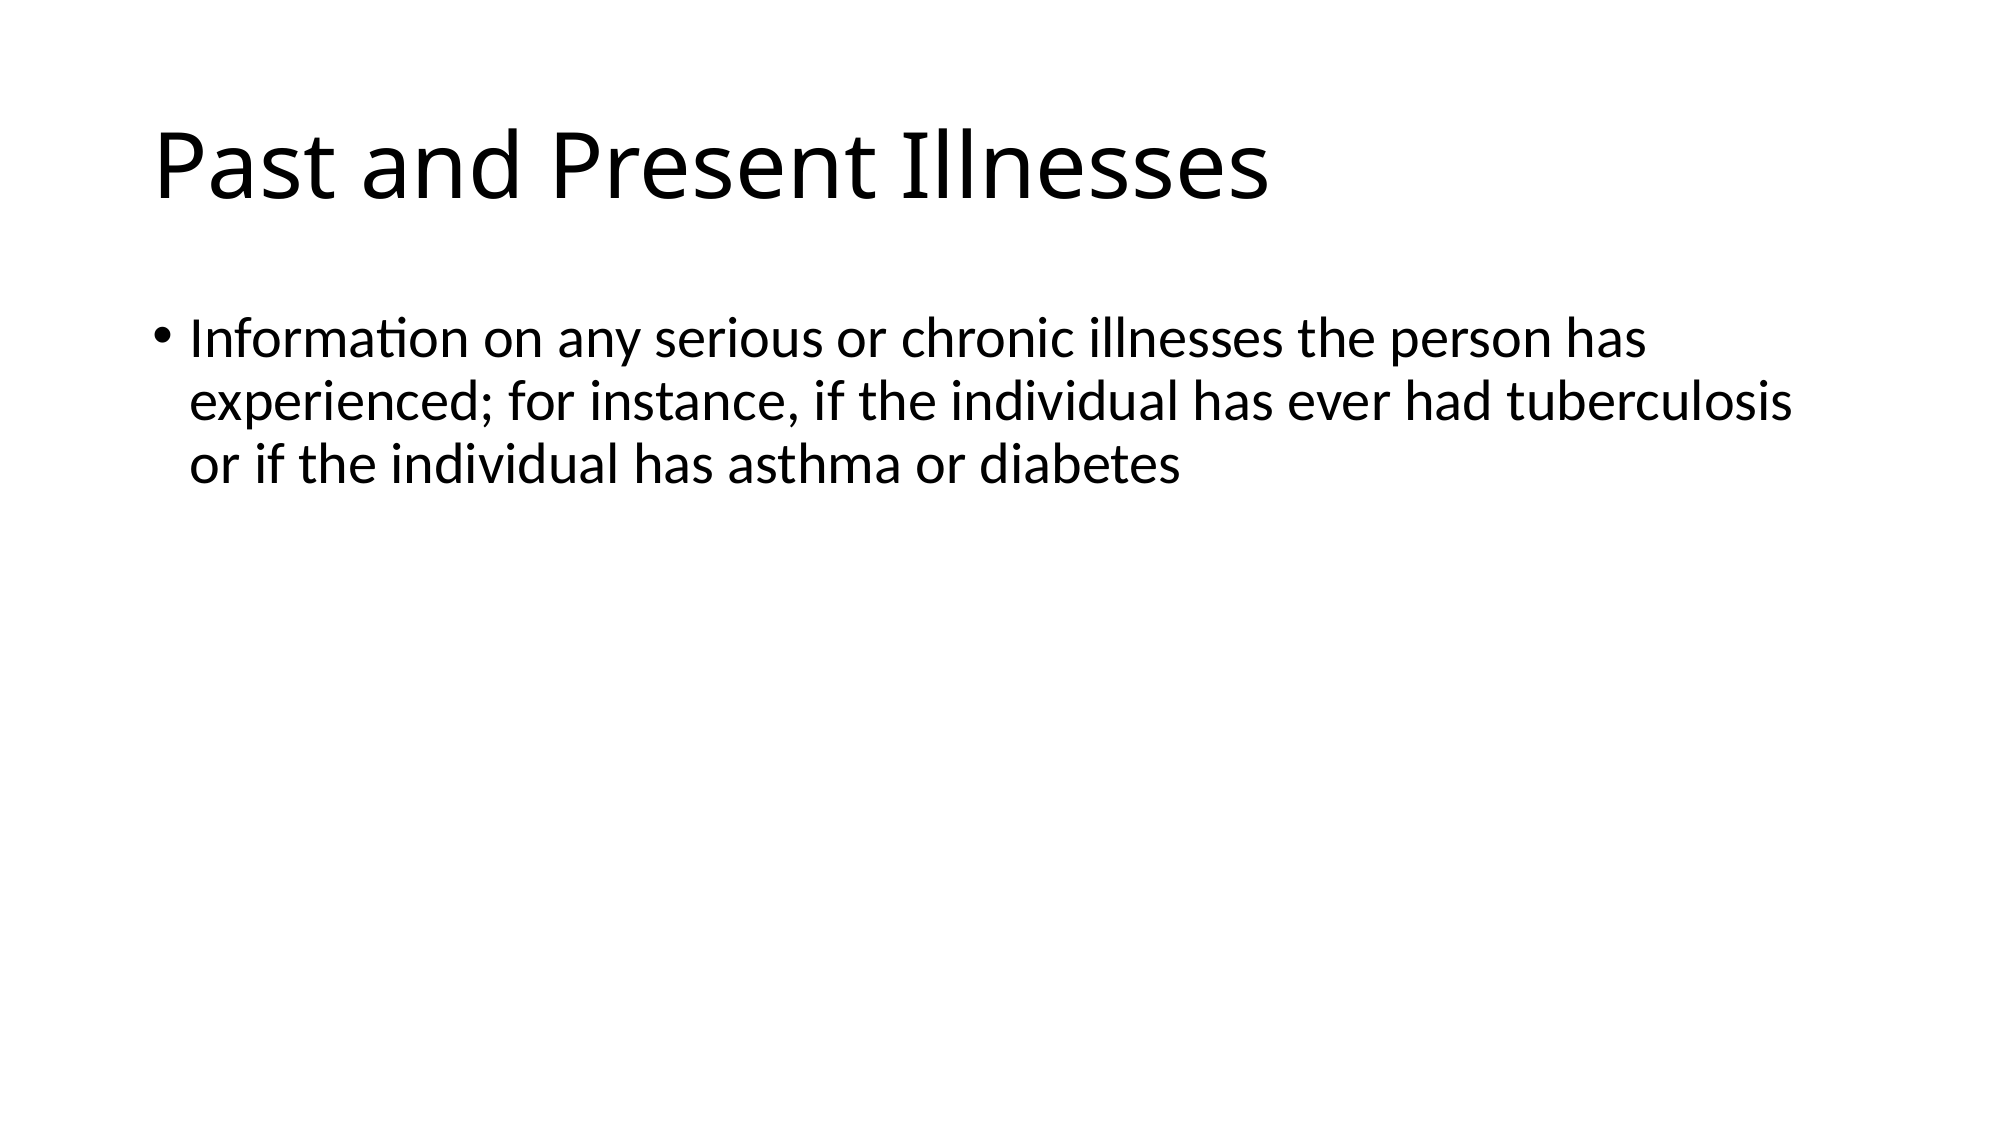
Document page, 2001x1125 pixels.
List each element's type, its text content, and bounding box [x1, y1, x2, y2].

title Past and Present Illnesses [137, 59, 1863, 278]
list Information on any serious or chronic illnesses the person has experienced; for instance, if the individual has ever had tuberculosis or if the individual has asthma or diabetes [137, 299, 1863, 1014]
